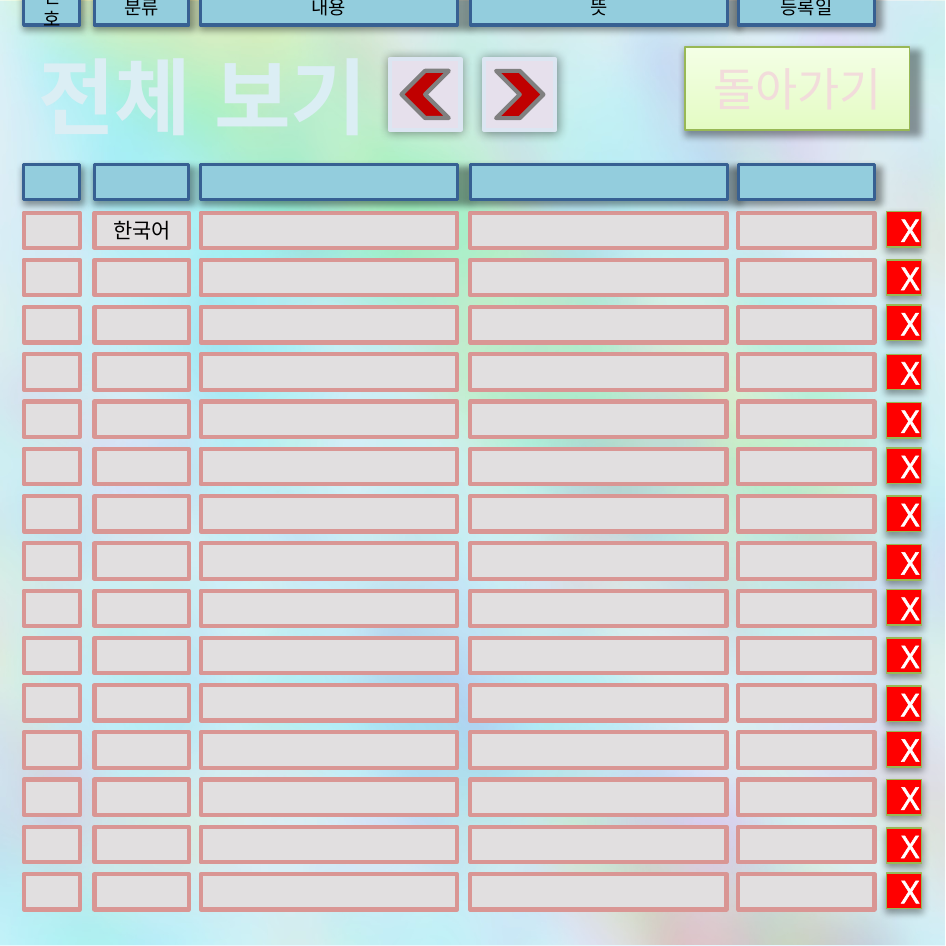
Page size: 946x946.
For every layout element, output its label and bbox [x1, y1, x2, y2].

text_box [389, 58, 461, 131]
text_box [0, 0, 946, 946]
text_box [483, 58, 556, 131]
